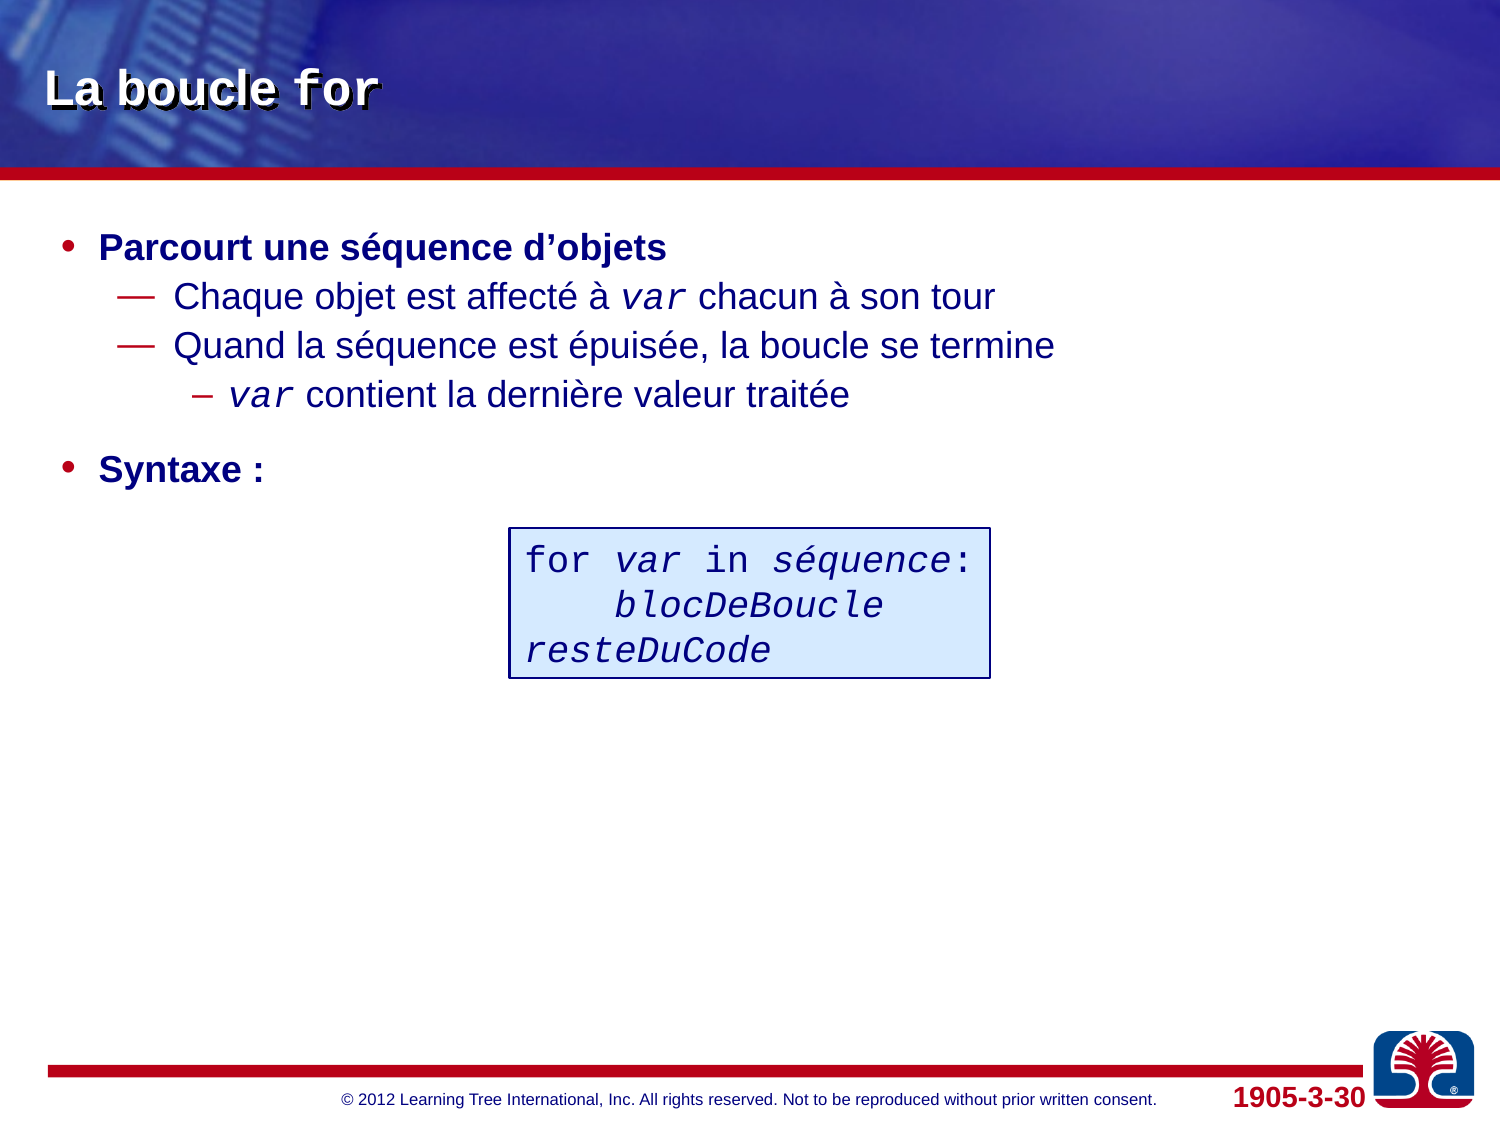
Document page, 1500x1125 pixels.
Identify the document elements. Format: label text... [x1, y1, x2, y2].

list Parcourt une séquence d’objets Chaque objet est affecté à var chacun à son tour Quand la séquence est épuisée, la boucle se termine var contient la dernière valeur traitée Syntaxe : [45, 215, 1457, 500]
text_box for var in séquence: blocDeBoucle resteDuCode [509, 527, 991, 678]
title La boucle for [29, 26, 1308, 146]
picture [1373, 1031, 1476, 1108]
picture [0, 0, 1500, 167]
